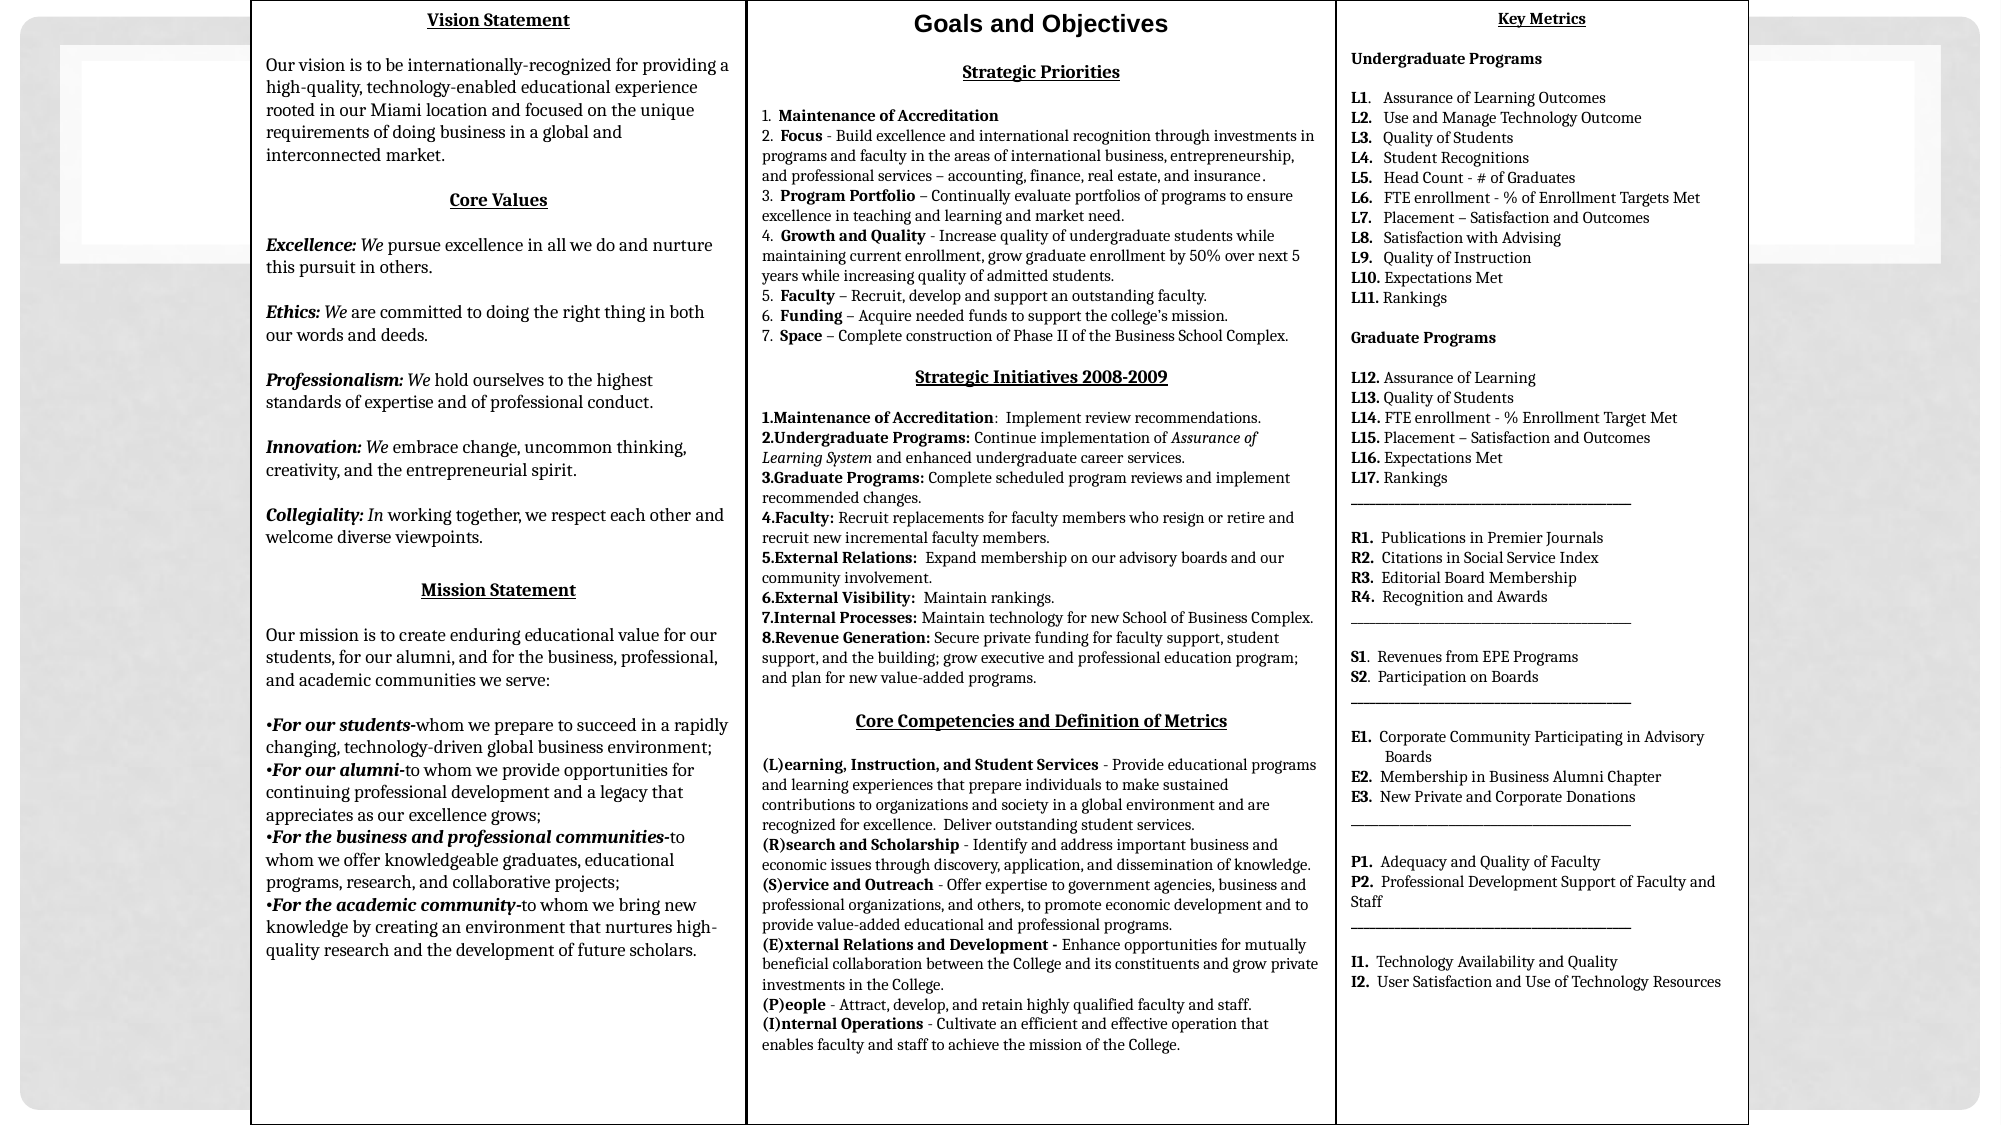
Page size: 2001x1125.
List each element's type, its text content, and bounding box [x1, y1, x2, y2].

text_box Goals and Objectives Strategic Priorities 1. Maintenance of Accreditation 2. Focus - Build excellence and international recognition through investments in programs and faculty in the areas of international business, entrepreneurship, and professional services – accounting, finance, real estate, and insurance. 3. Program Portfolio – Continually evaluate portfolios of programs to ensure excellence in teaching and learning and market need. 4. Growth and Quality - Increase quality of undergraduate students while maintaining current enrollment, grow graduate enrollment by 50% over next 5 years while increasing quality of admitted students. 5. Faculty – Recruit, develop and support an outstanding faculty. 6. Funding – Acquire needed funds to support the college’s mission. 7. Space – Complete construction of Phase II of the Business School Complex. Strategic Initiatives 2008-2009 1.Maintenance of Accreditation: Implement review recommendations. 2.Undergraduate Programs: Continue implementation of Assurance of Learning System and enhanced undergraduate career services. 3.Graduate Programs: Complete scheduled program reviews and implement recommended changes. 4.Faculty: Recruit replacements for faculty members who resign or retire and recruit new incremental faculty members. 5.External Relations: Expand membership on our advisory boards and our community involvement. 6.External Visibility: Maintain rankings. 7.Internal Processes: Maintain technology for new School of Business Complex. 8.Revenue Generation: Secure private funding for faculty support, student support, and the building; grow executive and professional education program; and plan for new value-added programs. Core Competencies and Definition of Metrics (L)earning, Instruction, and Student Services - Provide educational programs and learning experiences that prepare individuals to make sustained contributions to organizations and society in a global environment and are recognized for excellence. Deliver outstanding student services. (R)search and Scholarship - Identify and address important business and economic issues through discovery, application, and dissemination of knowledge. (S)ervice and Outreach - Offer expertise to government agencies, business and professional organizations, and others, to promote economic development and to provide value-added educational and professional programs. (E)xternal Relations and Development - Enhance opportunities for mutually beneficial collaboration between the College and its constituents and grow private investments in the College. (P)eople - Attract, develop, and retain highly qualified faculty and staff. (I)nternal Operations - Cultivate an efficient and effective operation that enables faculty and staff to achieve the mission of the College. [747, 0, 1336, 1125]
text_box Vision Statement Our vision is to be internationally-recognized for providing a high-quality, technology-enabled educational experience rooted in our Miami location and focused on the unique requirements of doing business in a global and interconnected market. Core Values Excellence: We pursue excellence in all we do and nurture this pursuit in others. Ethics: We are committed to doing the right thing in both our words and deeds. Professionalism: We hold ourselves to the highest standards of expertise and of professional conduct. Innovation: We embrace change, uncommon thinking, creativity, and the entrepreneurial spirit. Collegiality: In working together, we respect each other and welcome diverse viewpoints. Mission Statement Our mission is to create enduring educational value for our students, for our alumni, and for the business, professional, and academic communities we serve: •For our students-whom we prepare to succeed in a rapidly changing, technology-driven global business environment; •For our alumni-to whom we provide opportunities for continuing professional development and a legacy that appreciates as our excellence grows; •For the business and professional communities-to whom we offer knowledgeable graduates, educational programs, research, and collaborative projects; •For the academic community-to whom we bring new knowledge by creating an environment that nurtures high-quality research and the development of future scholars. [251, 0, 747, 1125]
text_box Key Metrics Undergraduate Programs L1. Assurance of Learning Outcomes L2. Use and Manage Technology Outcome L3. Quality of Students L4. Student Recognitions L5. Head Count - # of Graduates L6. FTE enrollment - % of Enrollment Targets Met L7. Placement – Satisfaction and Outcomes L8. Satisfaction with Advising L9. Quality of Instruction L10. Expectations Met L11. Rankings Graduate Programs L12. Assurance of Learning L13. Quality of Students L14. FTE enrollment - % Enrollment Target Met L15. Placement – Satisfaction and Outcomes L16. Expectations Met L17. Rankings _____________________________________________ R1. Publications in Premier Journals R2. Citations in Social Service Index R3. Editorial Board Membership R4. Recognition and Awards _____________________________________________ S1. Revenues from EPE Programs S2. Participation on Boards _____________________________________________ E1. Corporate Community Participating in Advisory Boards E2. Membership in Business Alumni Chapter E3. New Private and Corporate Donations ________________________________________ P1. Adequacy and Quality of Faculty P2. Professional Development Support of Faculty and Staff _____________________________________________ I1. Technology Availability and Quality I2. User Satisfaction and Use of Technology Resources [1336, 0, 1749, 1125]
